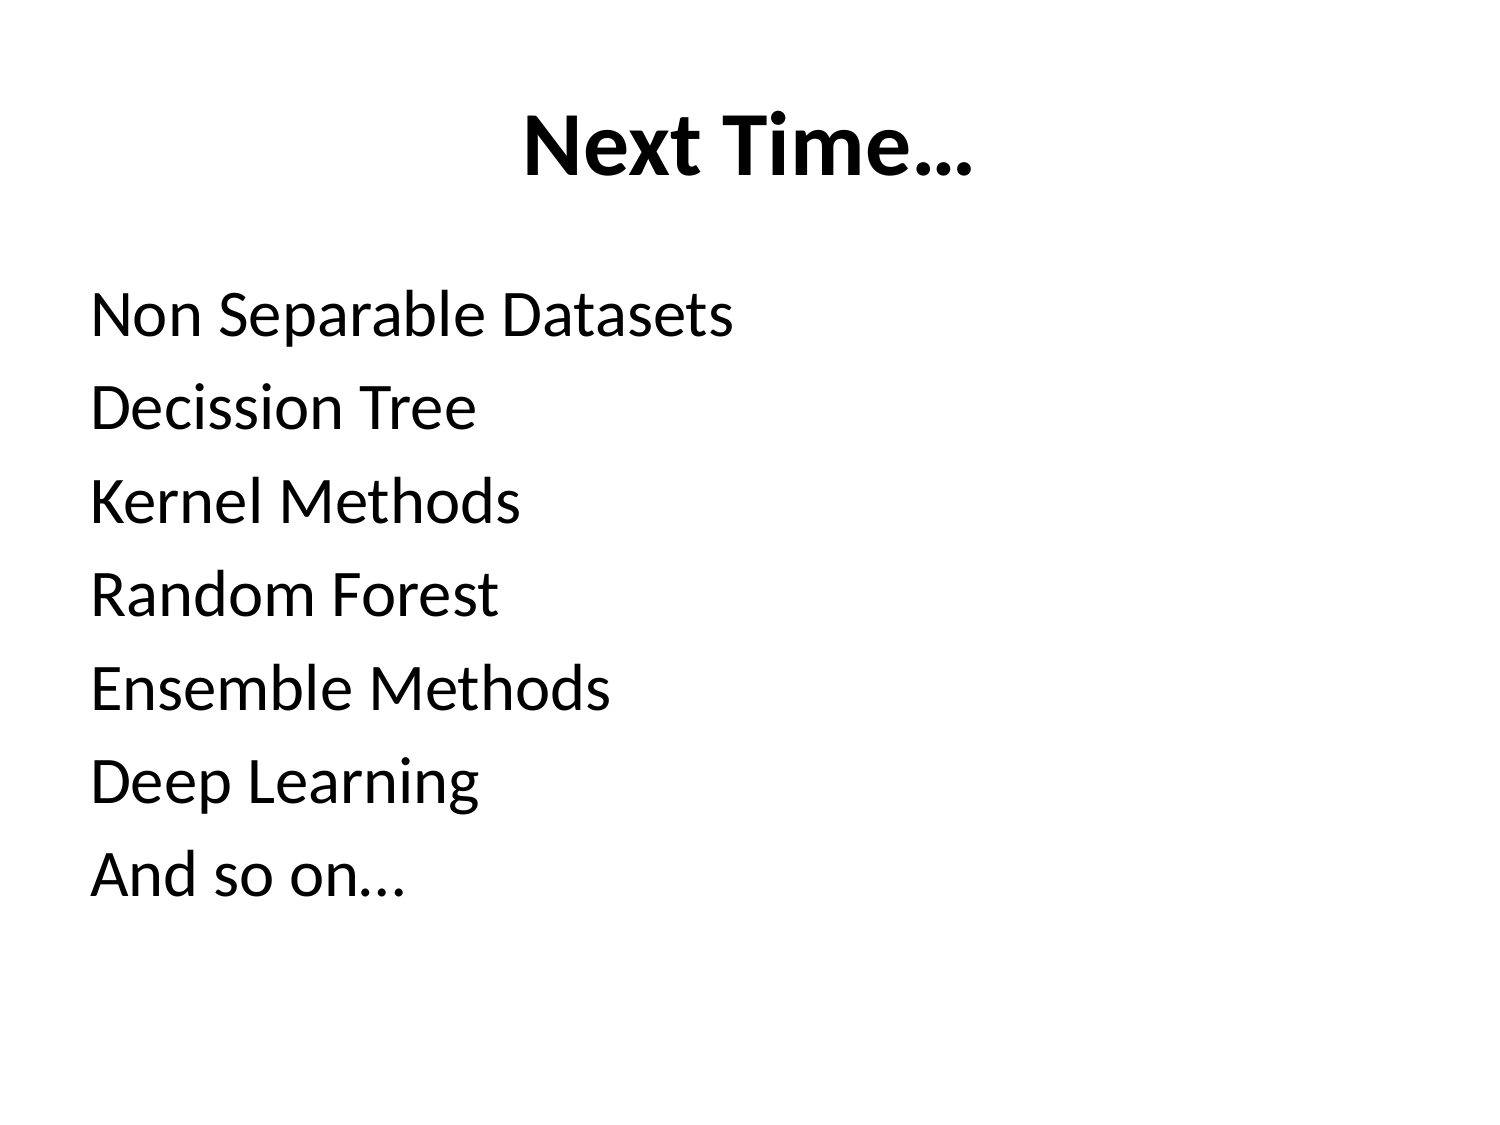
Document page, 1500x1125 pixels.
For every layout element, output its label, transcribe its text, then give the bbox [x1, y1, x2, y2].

list Non Separable Datasets Decission Tree Kernel Methods Random Forest Ensemble Methods Deep Learning And so on… [75, 262, 1425, 1005]
title Next Time… [75, 45, 1425, 233]
